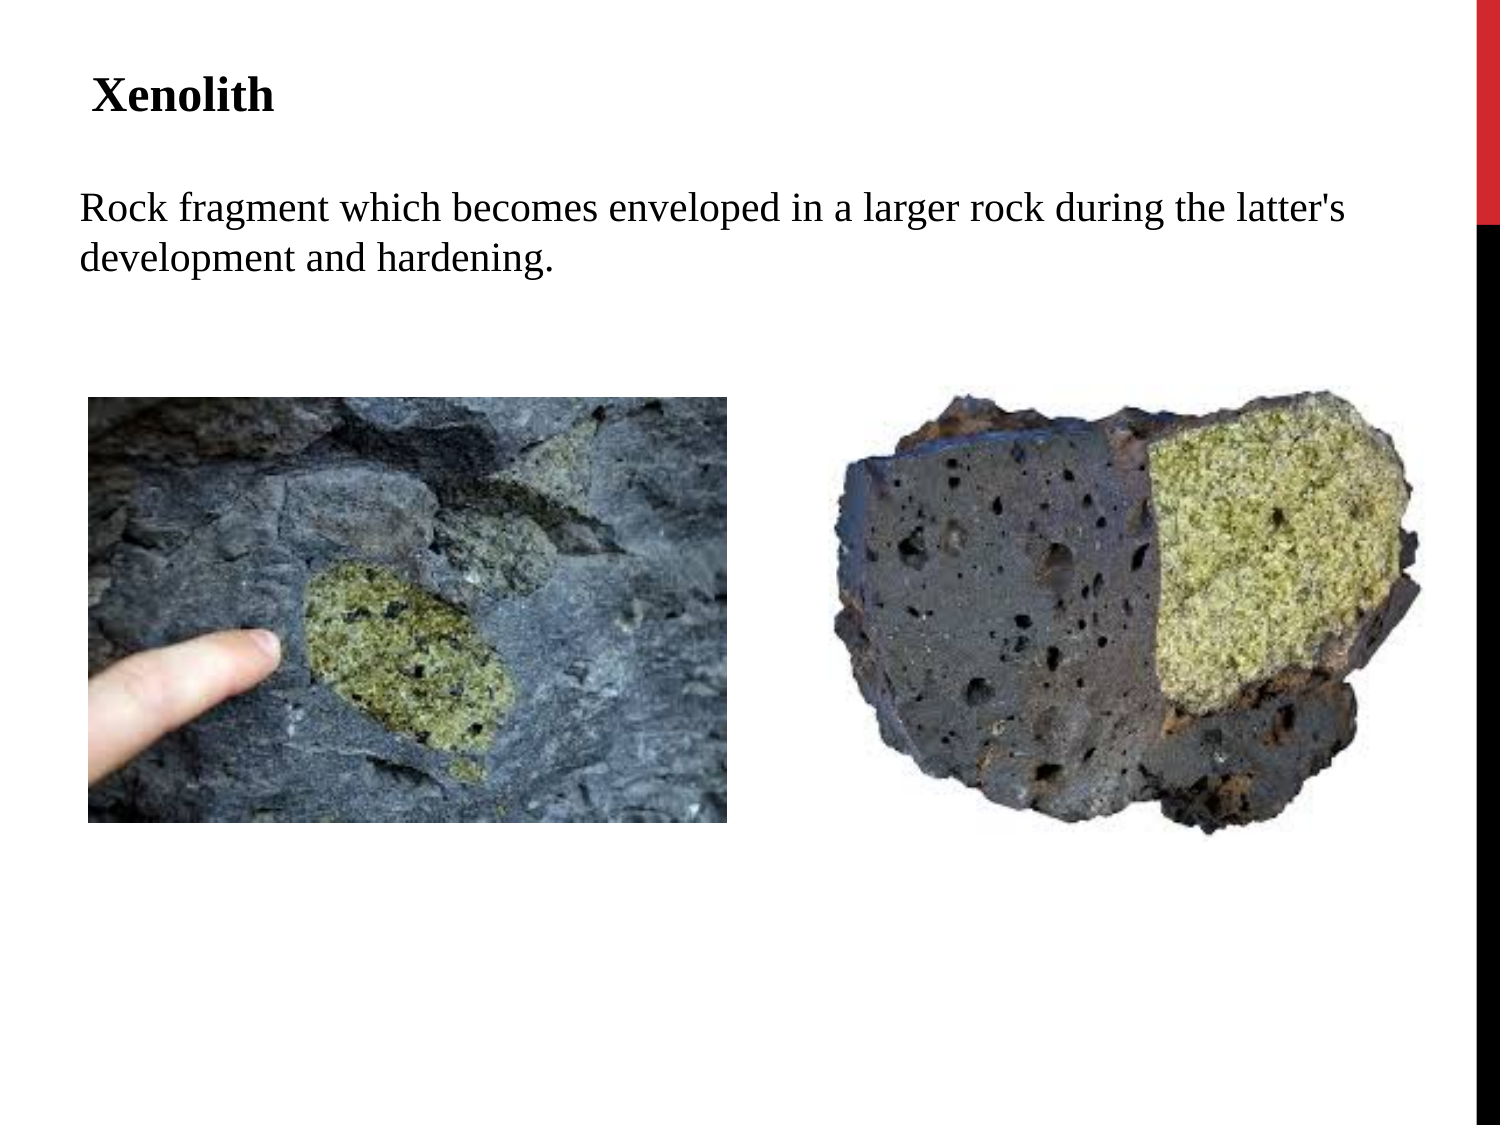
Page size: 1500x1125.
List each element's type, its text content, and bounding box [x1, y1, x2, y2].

picture [87, 397, 727, 823]
picture [827, 384, 1430, 843]
text_box Xenolith [76, 54, 1093, 130]
text_box Rock fragment which becomes enveloped in a larger rock during the latter's development and hardening. [64, 172, 1436, 288]
